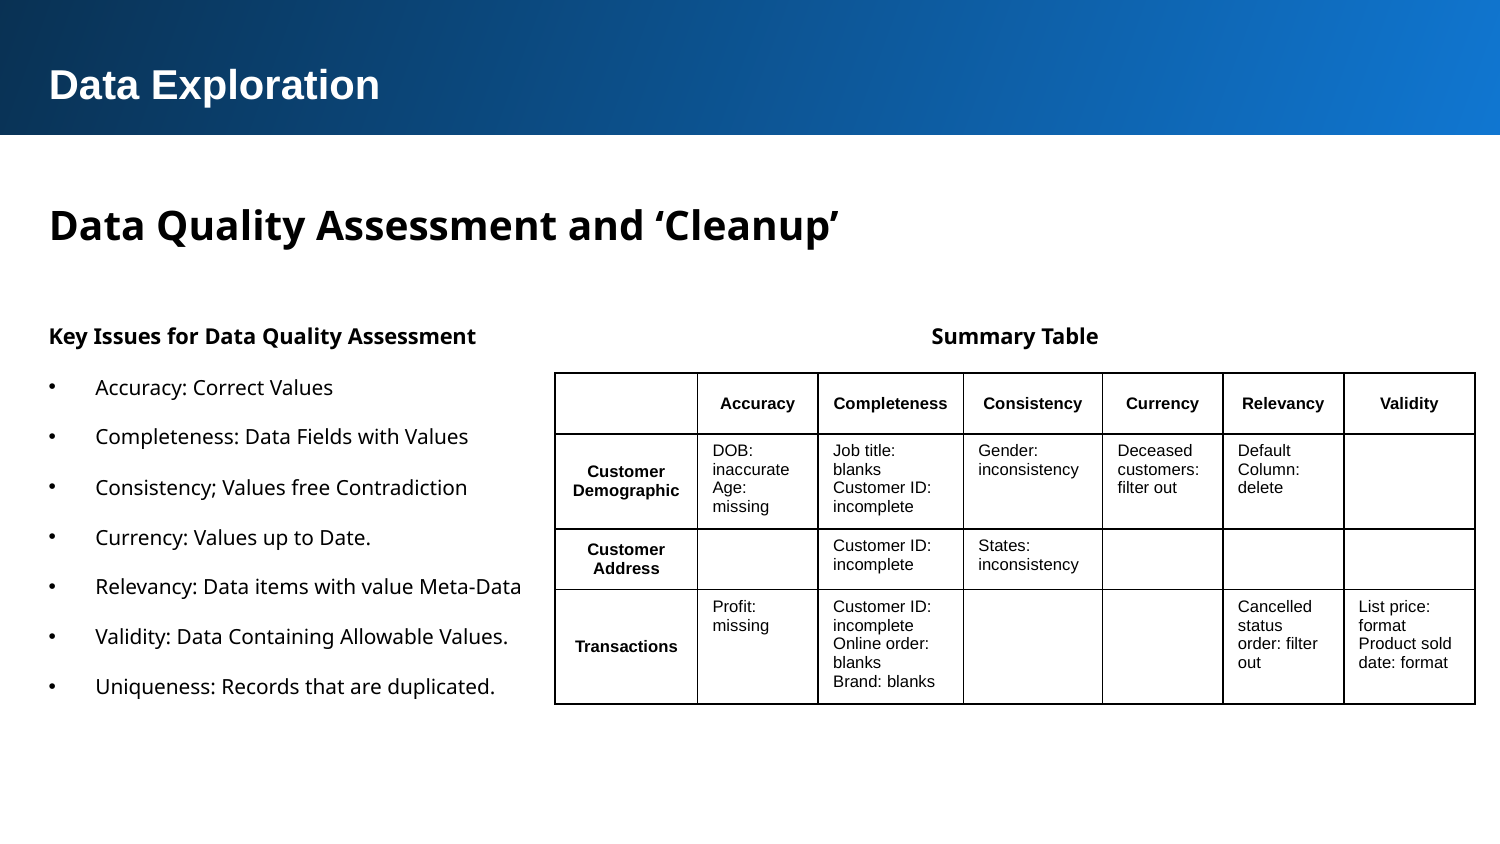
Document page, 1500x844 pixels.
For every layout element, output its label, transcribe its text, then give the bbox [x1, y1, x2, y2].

table_header Currency [1103, 374, 1222, 433]
table_cell Gender: inconsistency [964, 435, 1102, 528]
table_cell [698, 530, 817, 589]
text_box Key Issues for Data Quality Assessment Accuracy: Correct Values Completeness: Data Fields with Values Consistency; Values free Contradiction Currency: Values up to Date. Relevancy: Data items with value Meta-Data Validity: Data Containing Allowable Values. Uniqueness: Records that are duplicated. [33, 304, 578, 714]
table_cell Customer Address [556, 530, 697, 589]
table_cell [1224, 530, 1343, 589]
table_cell Job title: blanks Customer ID: incomplete [819, 435, 963, 528]
table_cell Cancelled status order: filter out [1224, 590, 1343, 703]
table_header Relevancy [1224, 374, 1343, 433]
table_cell Deceased customers: filter out [1103, 435, 1222, 528]
table_cell [1345, 530, 1474, 589]
table_cell [1103, 590, 1222, 703]
table_header Accuracy [698, 374, 817, 433]
table_header Validity [1345, 374, 1474, 433]
text_box [0, 0, 1500, 135]
table_cell Default Column: delete [1224, 435, 1343, 528]
table_cell DOB: inaccurate Age: missing [698, 435, 817, 528]
table_header [556, 374, 697, 433]
text_box Data Exploration [33, 43, 1439, 124]
table_cell Customer ID: incomplete Online order: blanks Brand: blanks [819, 590, 963, 703]
table_cell Profit: missing [698, 590, 817, 703]
table_header Consistency [964, 374, 1102, 433]
table_cell [1345, 435, 1474, 528]
table_cell Customer ID: incomplete [819, 530, 963, 589]
table_cell States: inconsistency [964, 530, 1102, 589]
table_header Completeness [819, 374, 963, 433]
table_cell [1103, 530, 1222, 589]
table_cell List price: format Product sold date: format [1345, 590, 1474, 703]
table_cell [964, 590, 1102, 703]
table_cell Customer Demographic [556, 435, 697, 528]
table_cell Transactions [556, 590, 697, 703]
text_box Data Quality Assessment and ‘Cleanup’ [33, 177, 1464, 264]
text_box Summary Table [577, 303, 1453, 372]
